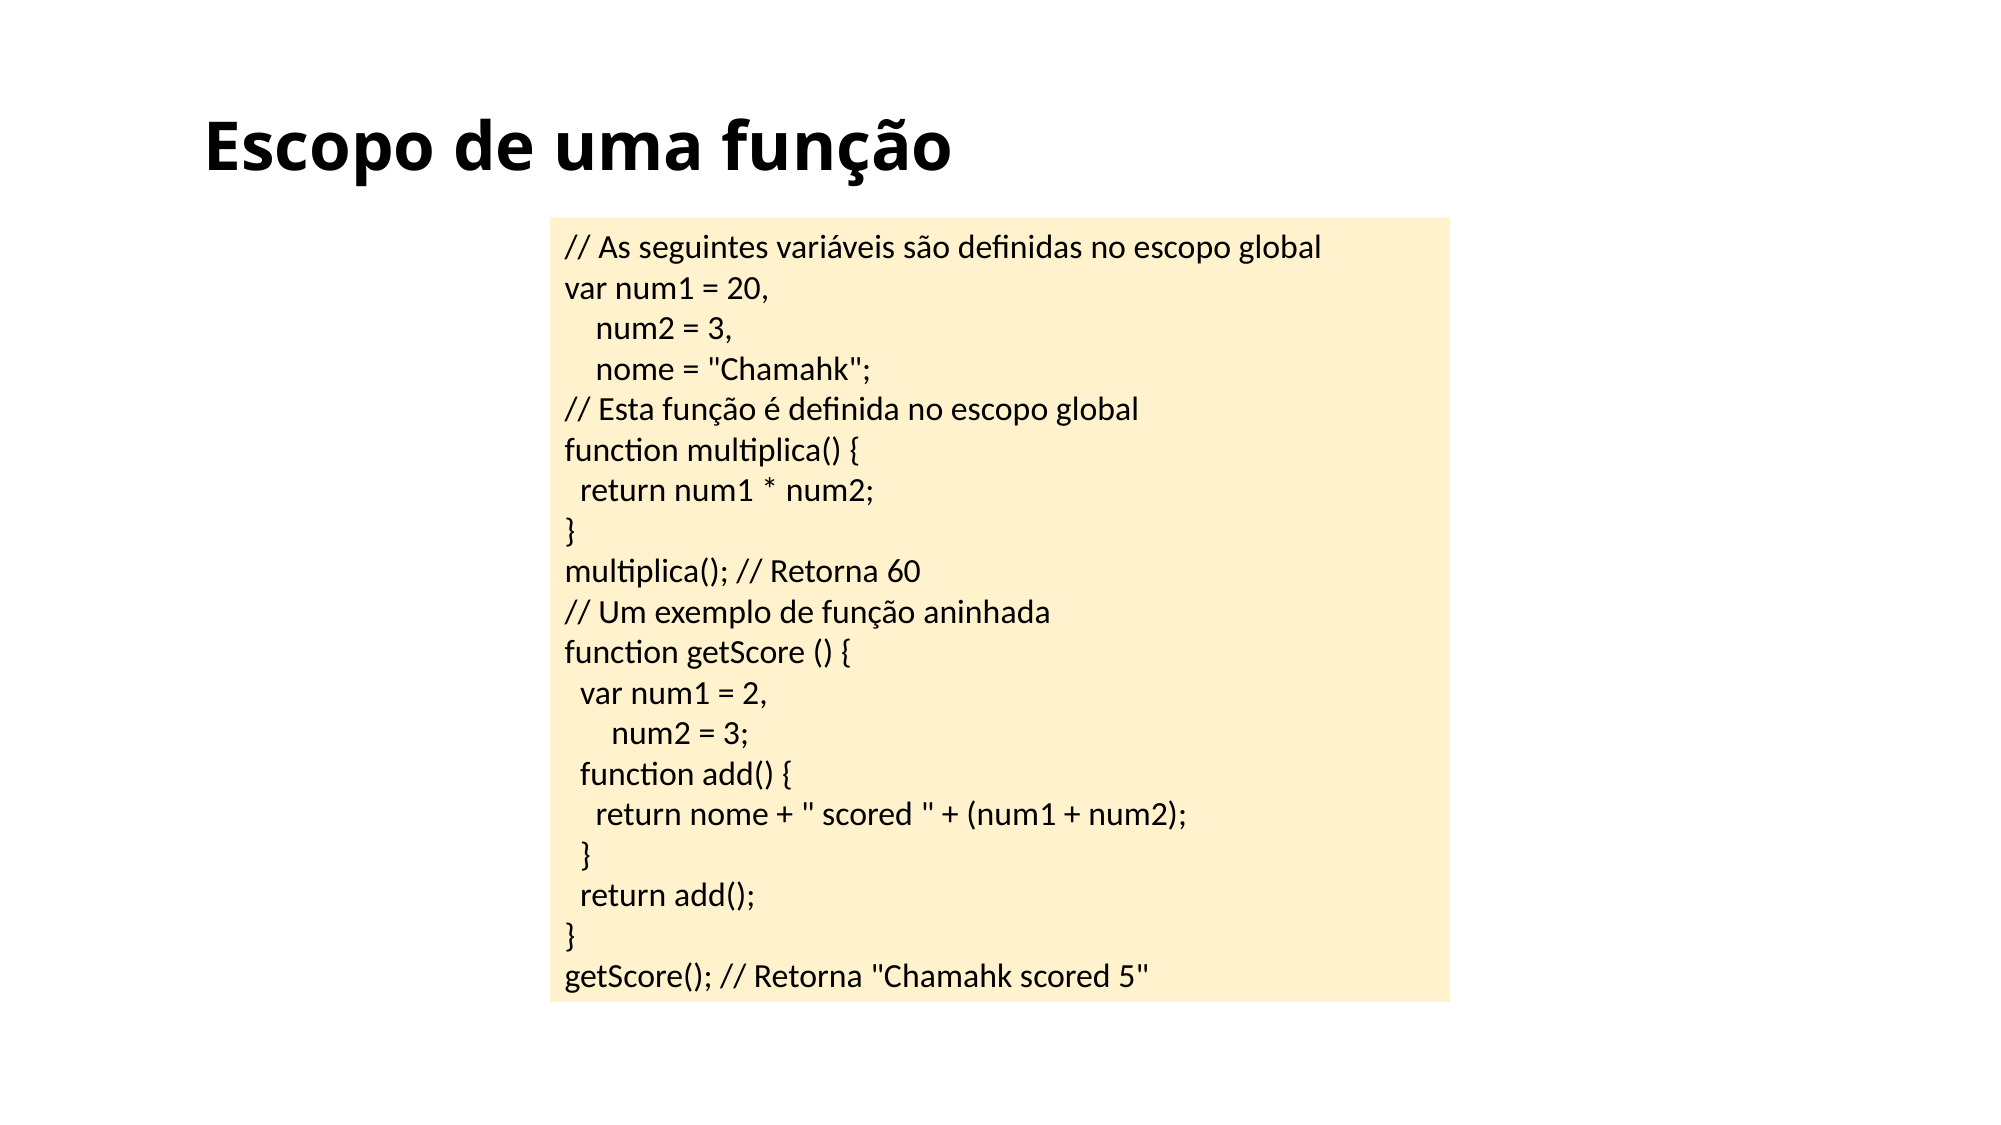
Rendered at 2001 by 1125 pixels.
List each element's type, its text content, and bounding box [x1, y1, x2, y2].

text_box Escopo de uma função [189, 0, 1709, 191]
text_box // As seguintes variáveis são definidas no escopo global var num1 = 20, num2 = 3, nome = "Chamahk"; // Esta função é definida no escopo global function multiplica() { return num1 * num2; } multiplica(); // Retorna 60 // Um exemplo de função aninhada function getScore () { var num1 = 2, num2 = 3; function add() { return nome + " scored " + (num1 + num2); } return add(); } getScore(); // Retorna "Chamahk scored 5" [549, 217, 1451, 1002]
